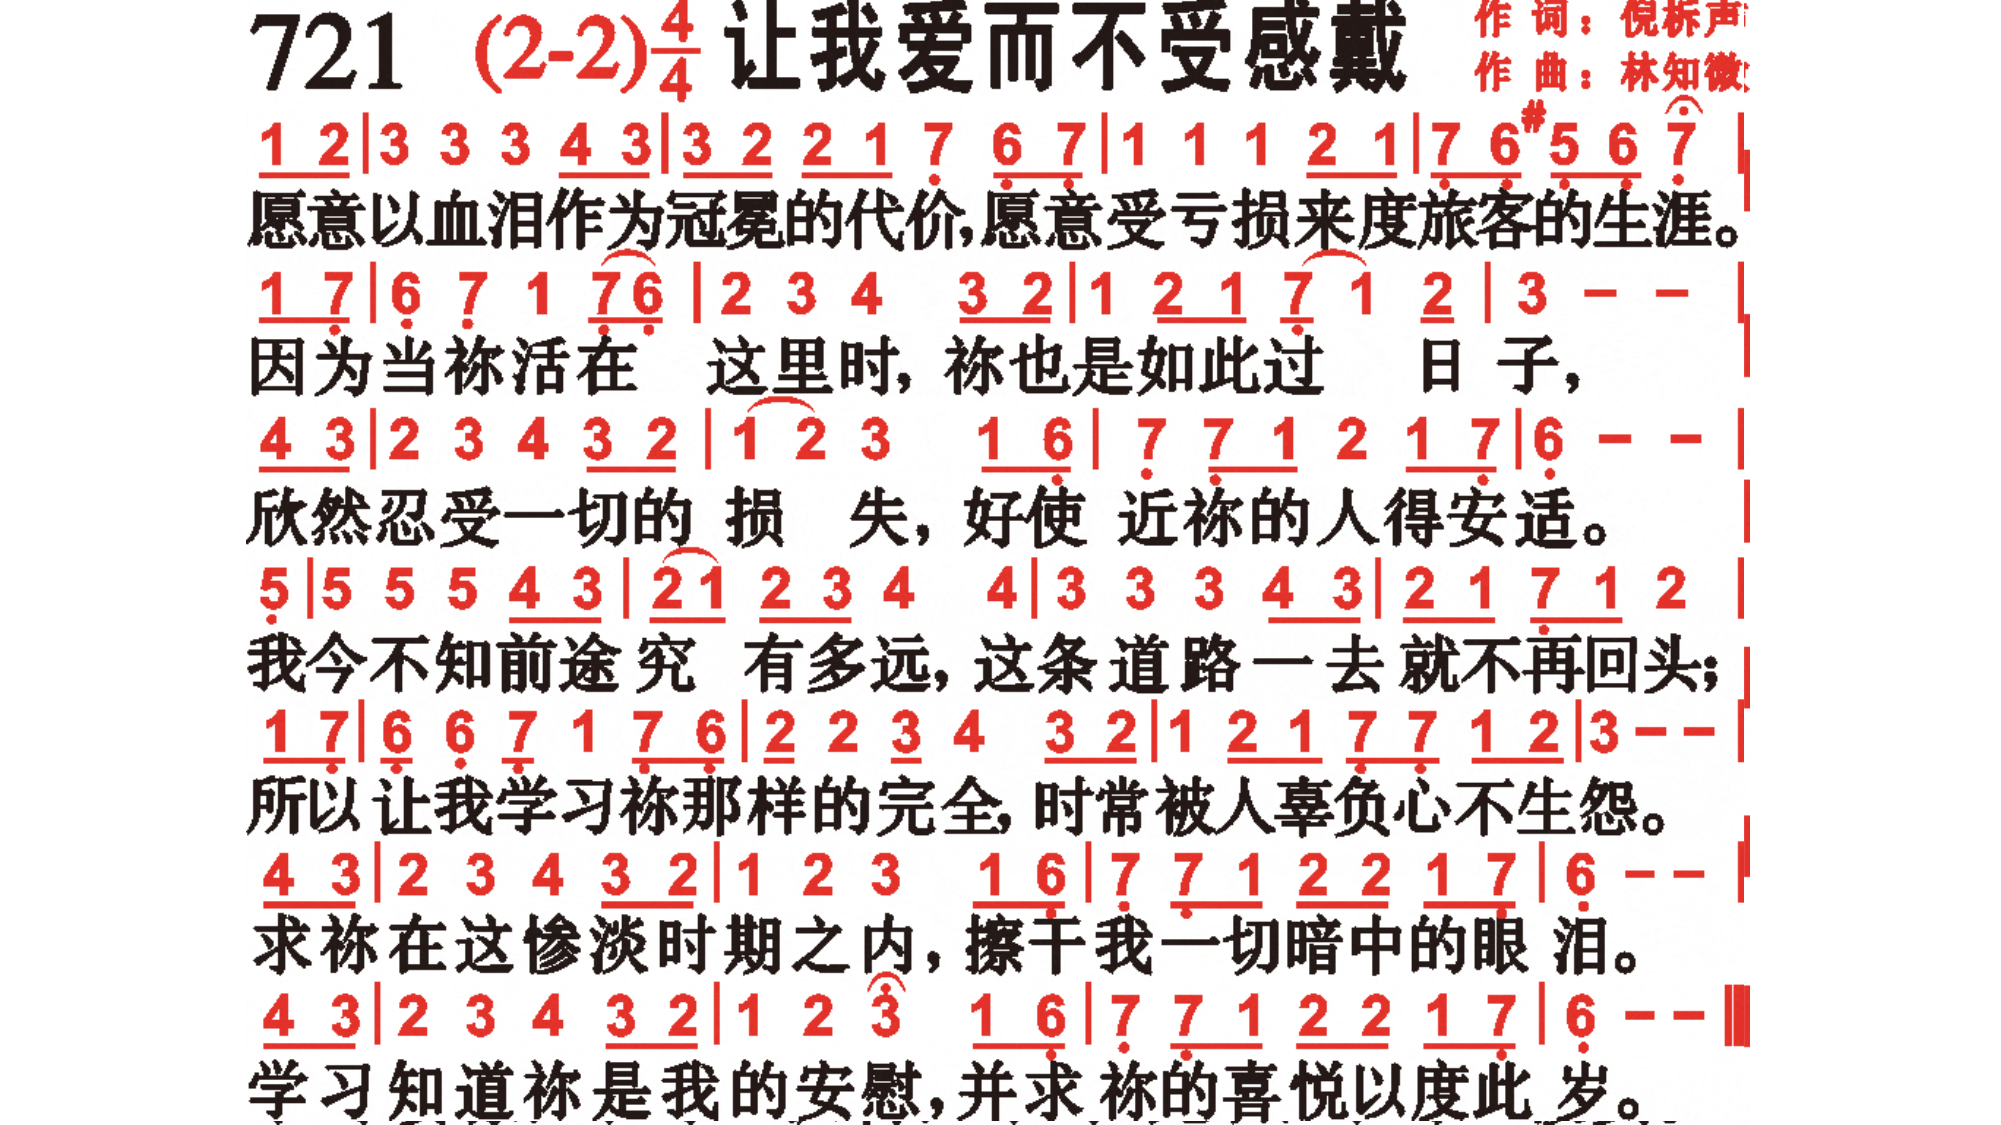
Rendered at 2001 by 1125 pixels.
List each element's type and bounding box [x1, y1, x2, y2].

picture [246, 0, 1750, 1125]
